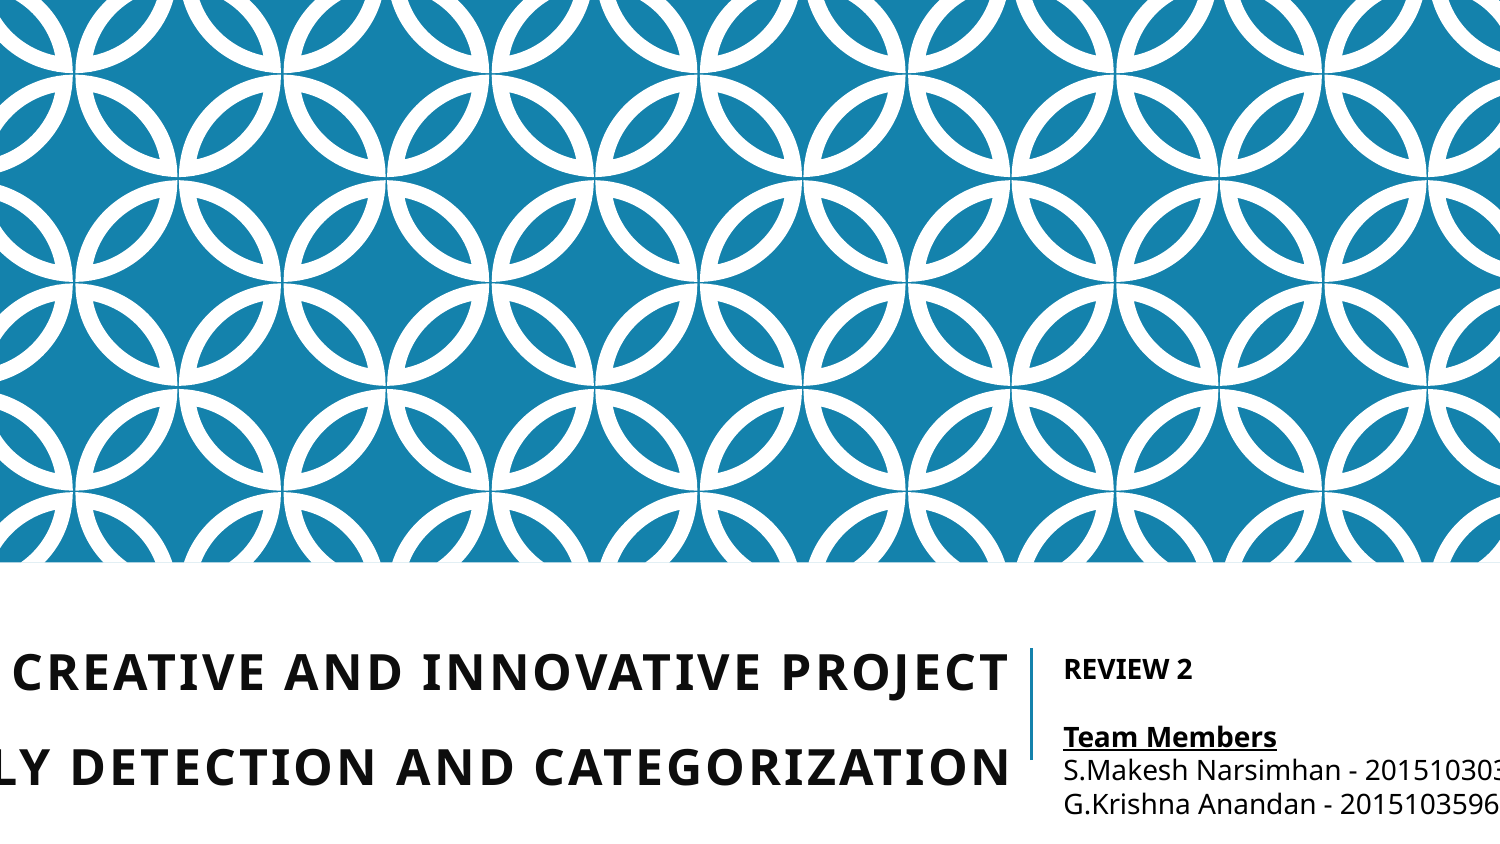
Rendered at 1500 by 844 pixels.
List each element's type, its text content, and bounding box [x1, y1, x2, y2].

title CS7711 - CREATIVE AND INNOVATIVE PROJECT LOG ANOMALY DETECTION AND CATEGORIZATION [0, 540, 1028, 811]
subtitle REVIEW 2 Team Members S.Makesh Narsimhan - 2015103036 G.Krishna Anandan - 2015103596. [1048, 636, 1500, 767]
